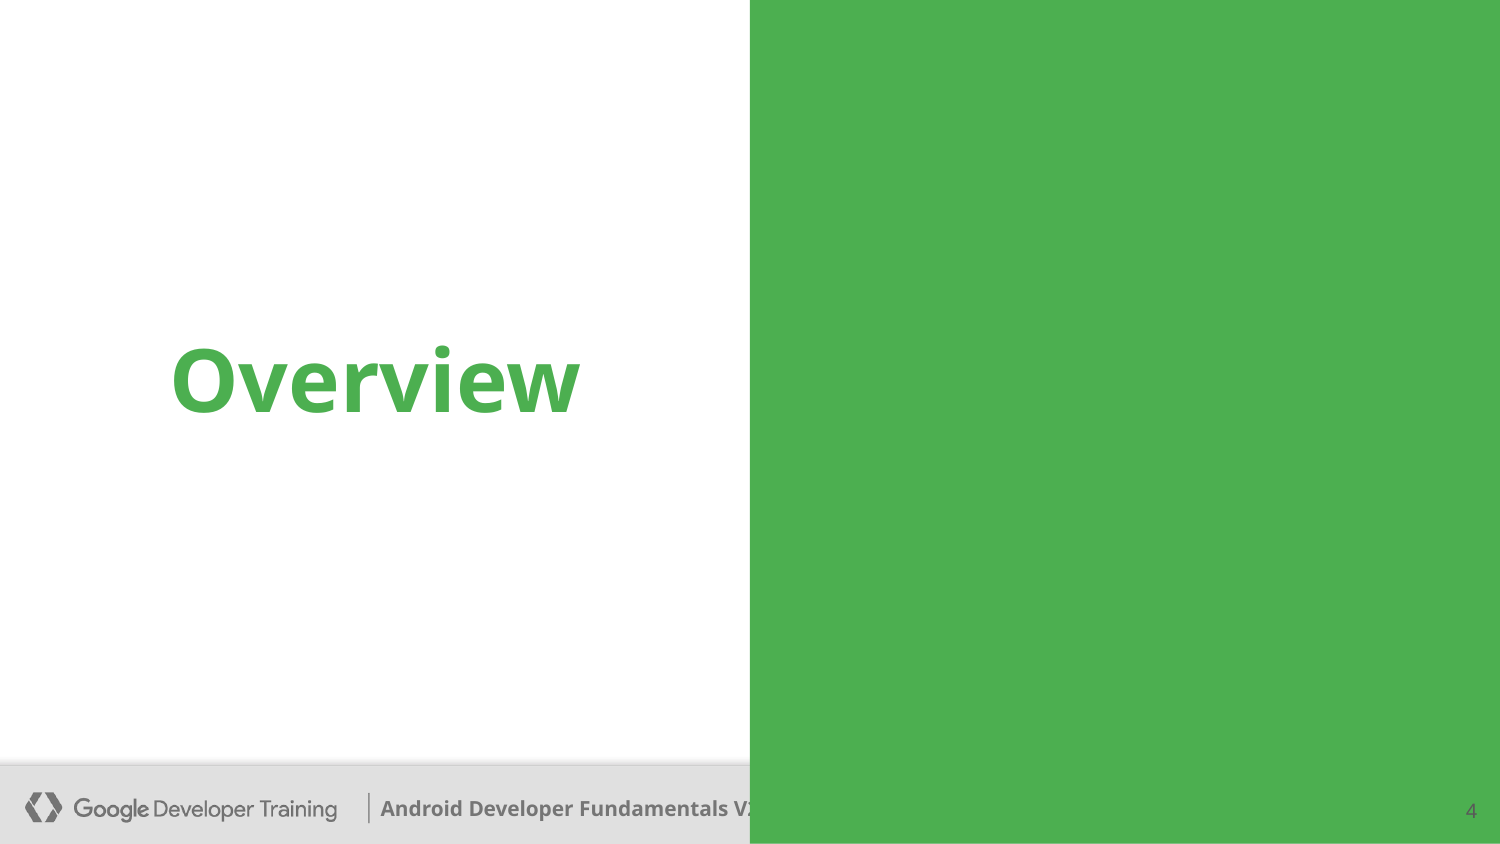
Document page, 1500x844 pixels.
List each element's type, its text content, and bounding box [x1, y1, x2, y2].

title Overview [43, 202, 708, 446]
slide_number 4 [1402, 777, 1493, 842]
picture [0, 0, 749, 844]
